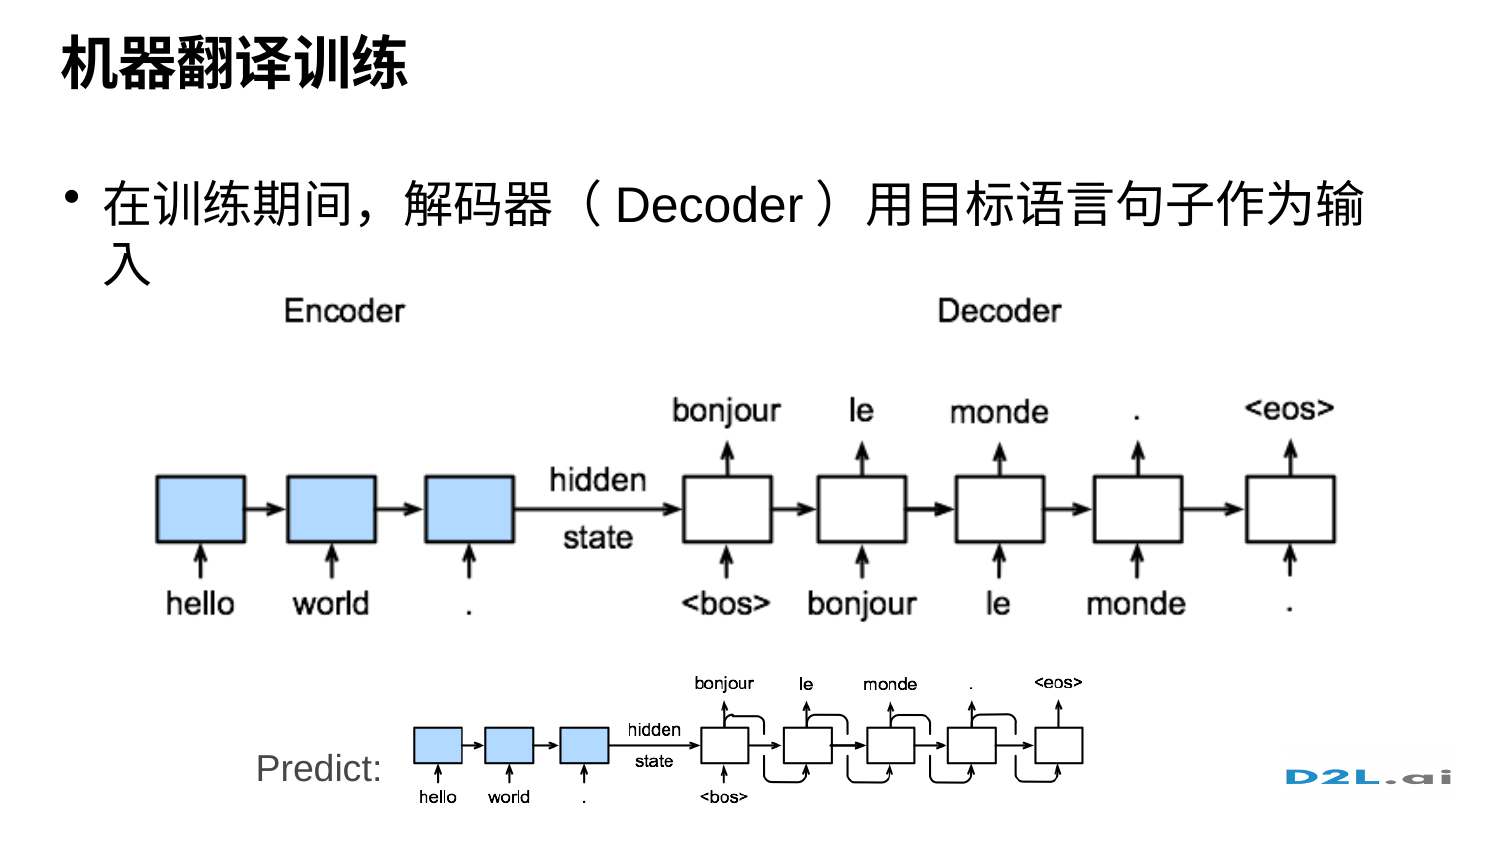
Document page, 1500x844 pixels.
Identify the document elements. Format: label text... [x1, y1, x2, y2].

text_box Predict: [248, 736, 391, 797]
title 机器翻译训练 [52, 18, 1400, 109]
list 在训练期间，解码器（Decoder）用目标语言句子作为输入 [55, 165, 1403, 750]
picture [1284, 745, 1454, 806]
picture [145, 272, 1355, 636]
picture [406, 665, 1093, 814]
